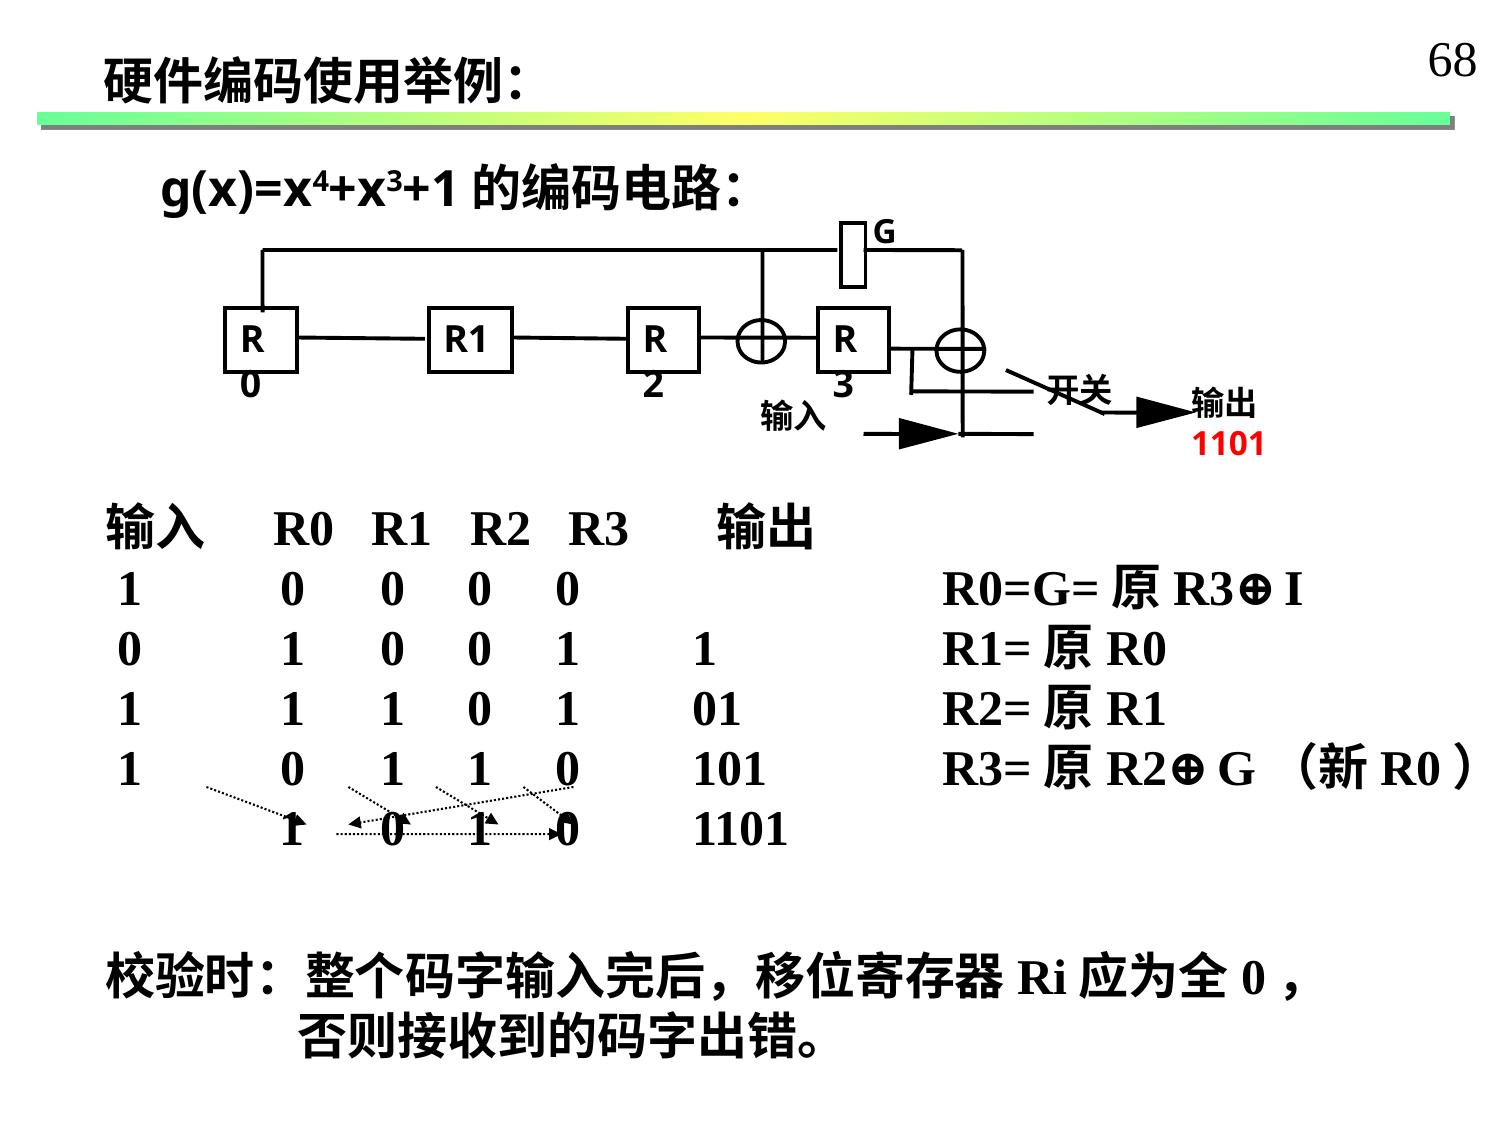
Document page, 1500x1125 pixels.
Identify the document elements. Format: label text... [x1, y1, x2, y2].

text_box [269, 810, 307, 826]
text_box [224, 209, 1263, 476]
text_box 68 [1412, 19, 1493, 94]
text_box [37, 112, 1450, 125]
text_box [392, 812, 411, 825]
text_box [348, 816, 373, 829]
text_box [474, 809, 499, 825]
text_box 硬件编码使用举例： [88, 42, 569, 118]
text_box 输入 R0 R1 R2 R3 输出 1 0 0 0 0 R0=G=原R3⊕I 0 1 0 0 1 1 R1=原R0 1 1 1 0 1 01 R2=原R1 1 0 1 1 0 101 R3=原R2⊕G（新R0） 1 0 1 0 1101 校验时：整个码字输入完后，移位寄存器Ri应为全0， 否则接收到的码字出错。 [90, 487, 1500, 1073]
text_box [549, 827, 562, 841]
text_box g(x)=x4+x3+1的编码电路： [145, 148, 787, 224]
text_box [559, 812, 574, 825]
